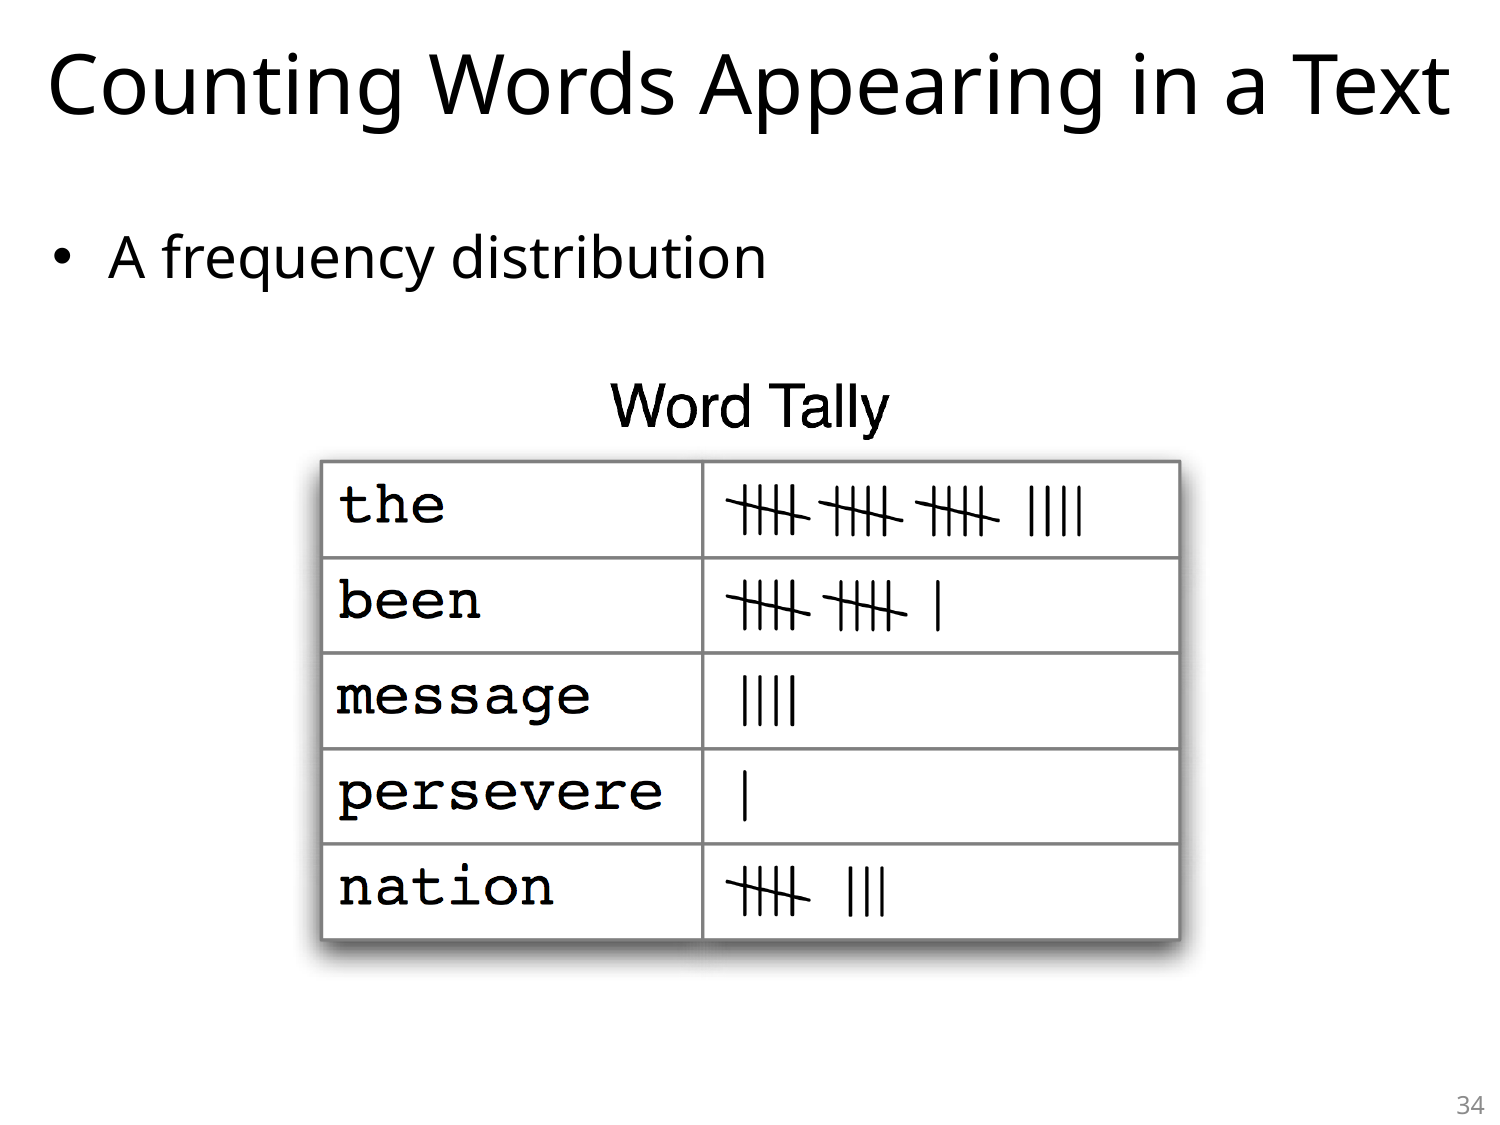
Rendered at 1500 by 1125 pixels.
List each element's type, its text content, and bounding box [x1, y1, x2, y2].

slide_number 34 [1149, 1087, 1500, 1125]
list A frequency distribution [37, 212, 1463, 1075]
title Counting Words Appearing in a Text [0, 0, 1500, 163]
picture [281, 362, 1219, 989]
